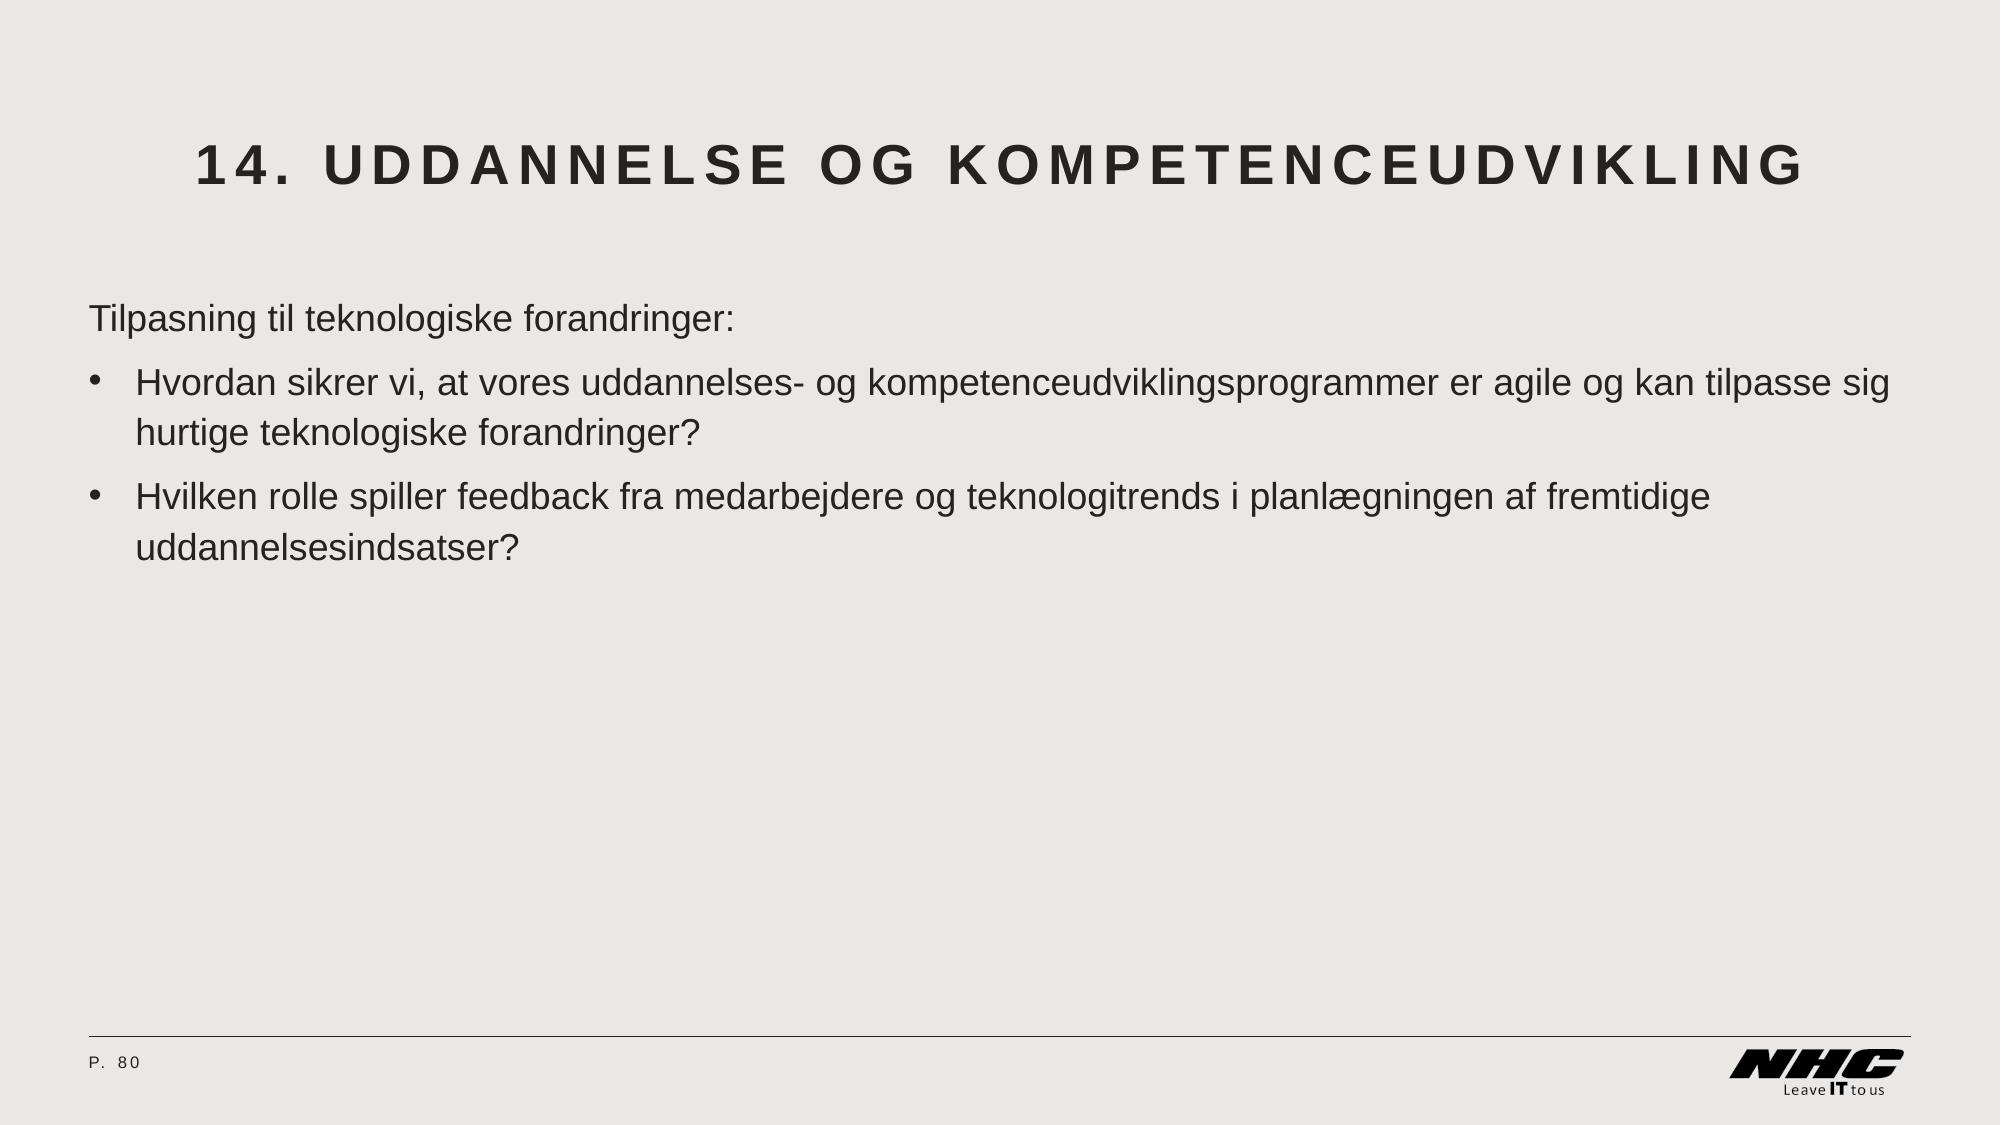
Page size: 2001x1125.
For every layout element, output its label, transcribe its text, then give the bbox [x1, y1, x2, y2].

title 14. Uddannelse og kompetenceudvikling [88, 124, 1911, 267]
slide_number P. 80 [88, 1053, 163, 1095]
list Tilpasning til teknologiske forandringer: Hvordan sikrer vi, at vores uddannelses- og kompetenceudviklingsprogrammer er agile og kan tilpasse sig hurtige teknologiske forandringer? Hvilken rolle spiller feedback fra medarbejdere og teknologitrends i planlægningen af fremtidige uddannelsesindsatser? [88, 288, 1911, 974]
picture [1729, 1049, 1904, 1095]
